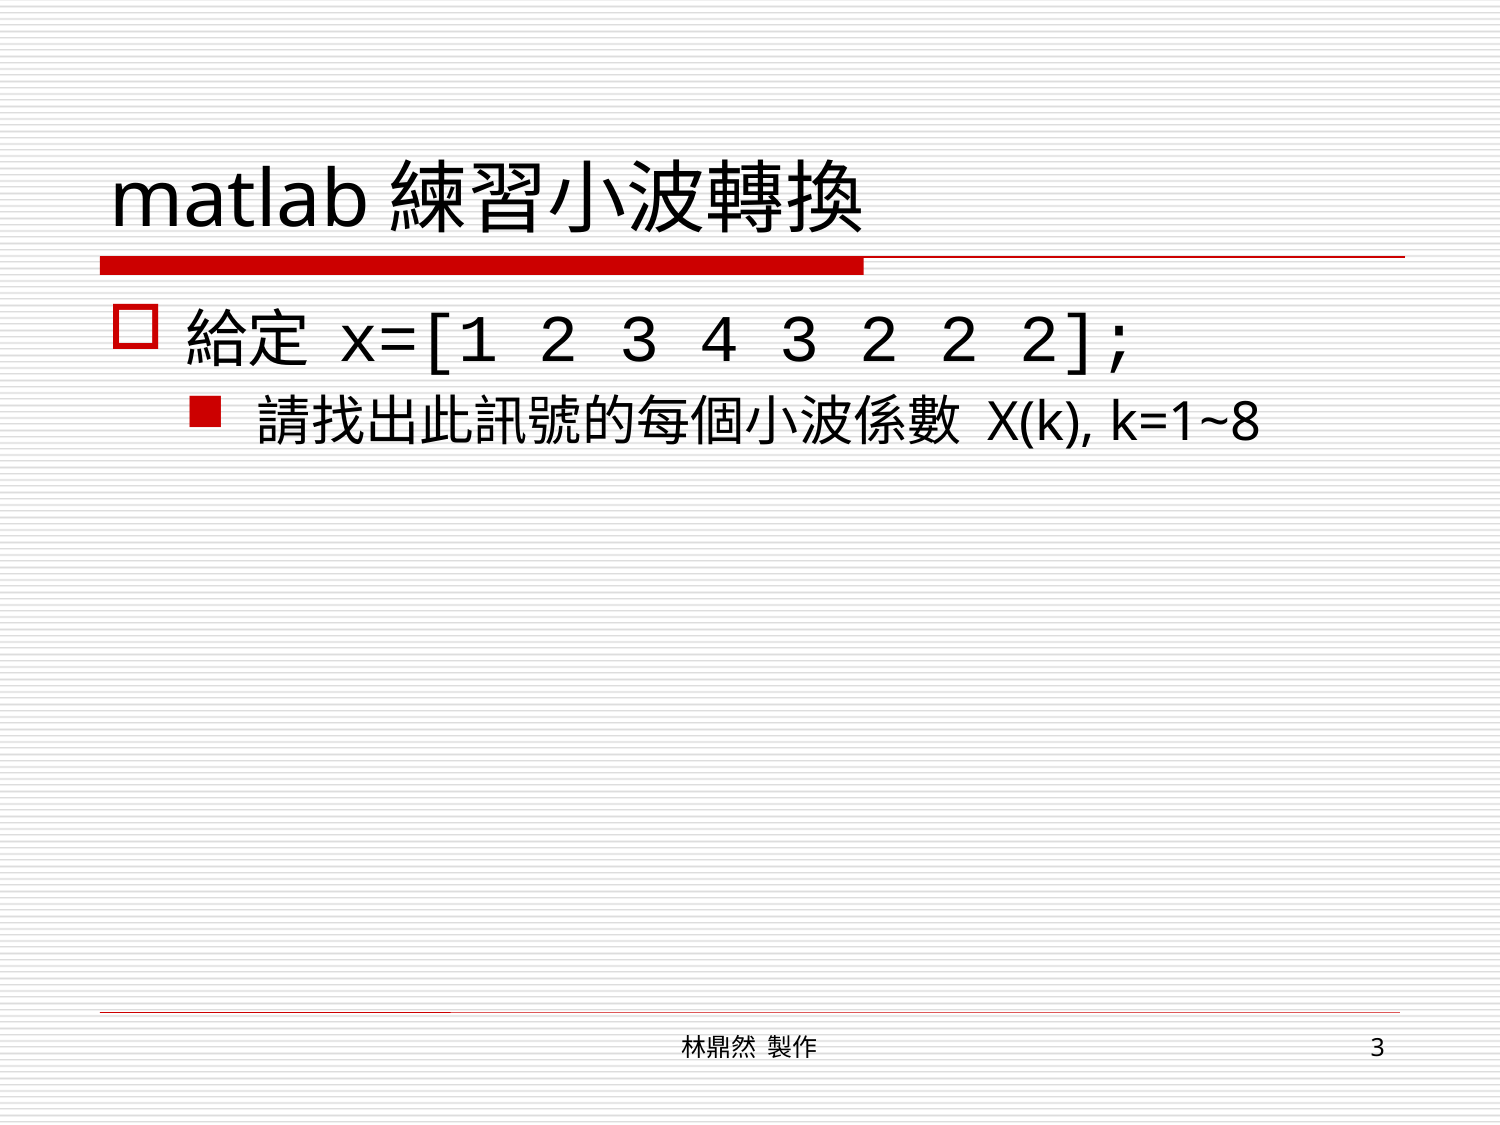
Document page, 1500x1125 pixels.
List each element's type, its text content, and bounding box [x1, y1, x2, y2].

title matlab練習小波轉換 [94, 50, 1407, 250]
footer 林鼎然 製作 [512, 1024, 988, 1103]
list 給定 x=[1 2 3 4 3 2 2 2]; 請找出此訊號的每個小波係數 X(k), k=1~8 [92, 287, 1406, 988]
picture [0, 0, 1500, 1125]
slide_number 3 [1074, 1024, 1400, 1103]
